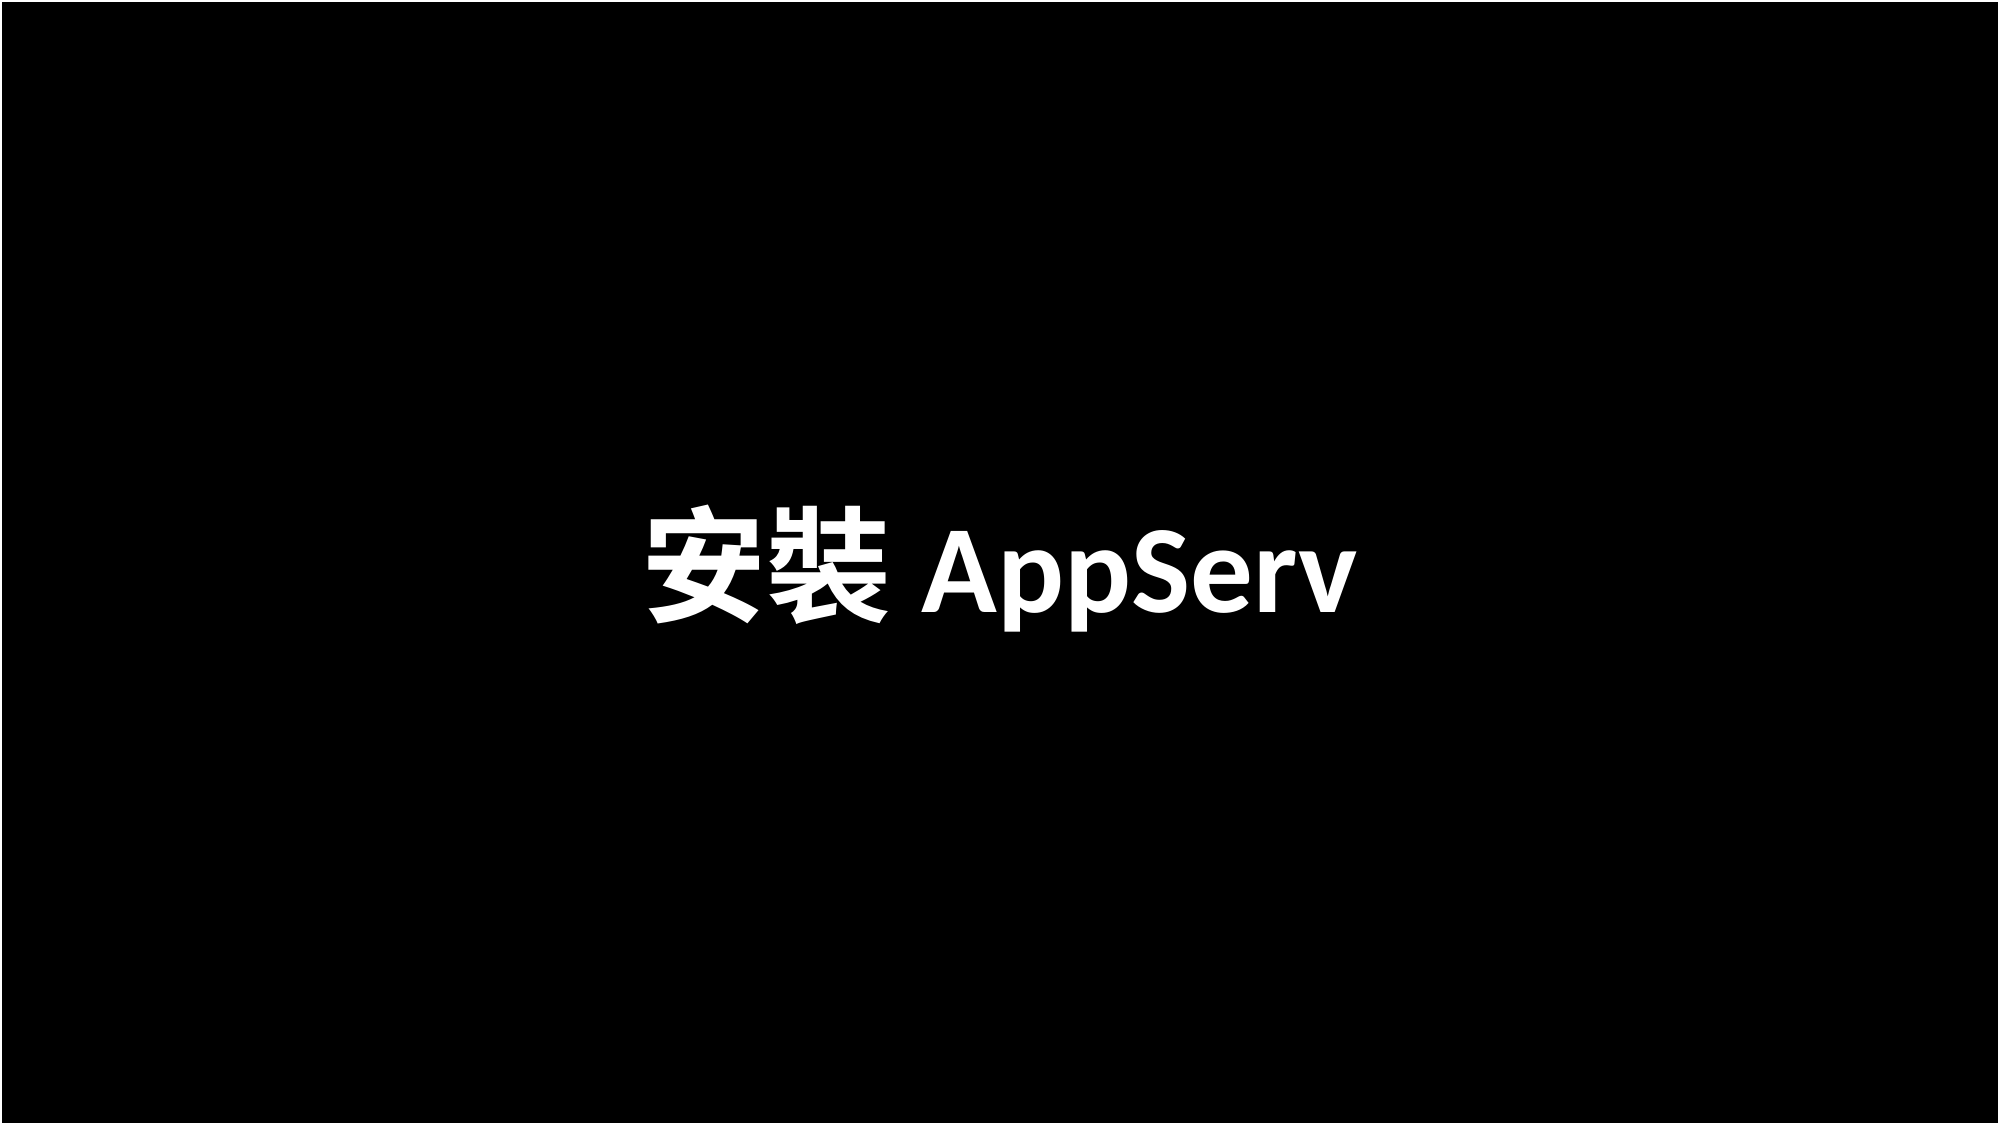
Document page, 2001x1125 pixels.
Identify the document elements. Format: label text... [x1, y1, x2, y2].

text_box 安裝AppServ [0, 0, 2000, 1125]
